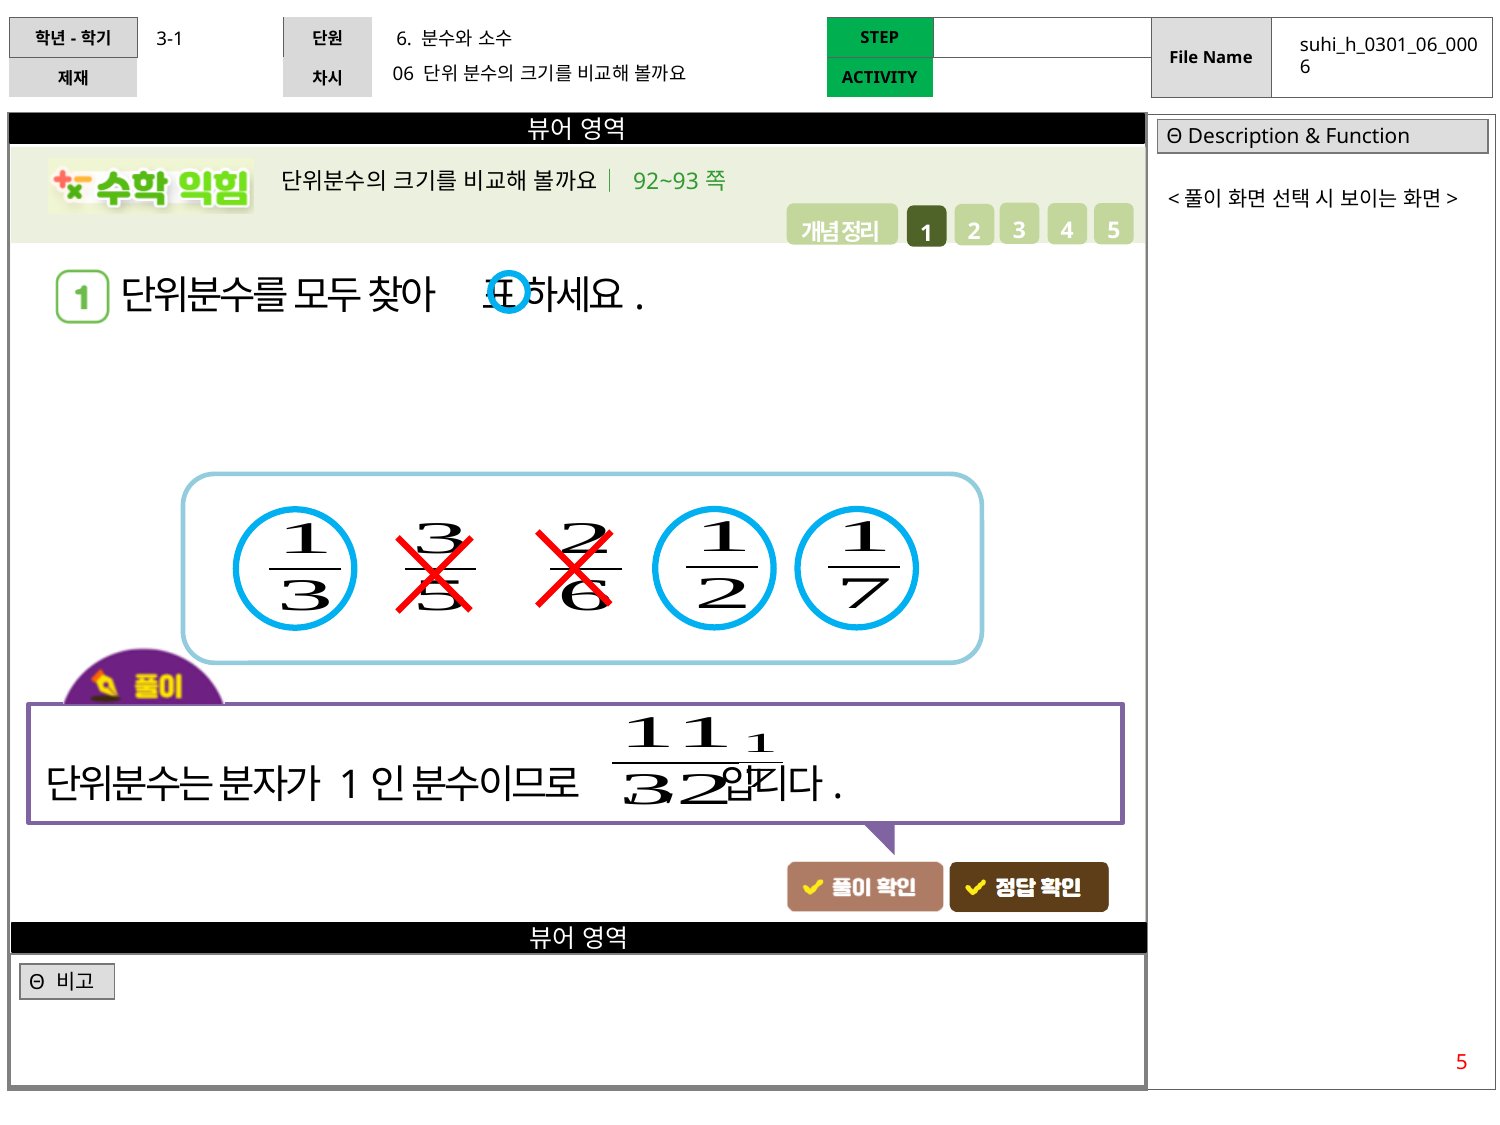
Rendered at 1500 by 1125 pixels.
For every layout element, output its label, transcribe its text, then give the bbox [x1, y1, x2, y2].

text_box 3-1 [141, 18, 284, 55]
picture [784, 858, 944, 913]
text_box 개념 정리 [786, 196, 907, 253]
text_box 6. 분수와 소수 [381, 18, 538, 54]
text_box 06 단위 분수의 크기를 비교해 볼까요 [377, 54, 792, 91]
picture [52, 267, 111, 327]
text_box suhi_h_0301_06_0006 [1285, 25, 1495, 91]
text_box [488, 270, 530, 313]
text_box 4 [1048, 194, 1092, 251]
picture [948, 858, 1111, 913]
text_box 5 [1092, 194, 1140, 251]
text_box <풀이 화면 선택 시 보이는 화면> [1153, 178, 1500, 244]
text_box 3 [998, 194, 1048, 251]
table_header Θ Description & Function [1158, 120, 1487, 152]
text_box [537, 531, 612, 606]
text_box 단위분수를 모두 찾아 표 하세요. [105, 263, 1109, 326]
text_box [180, 471, 985, 639]
text_box 1 [907, 197, 952, 253]
picture [48, 158, 254, 214]
text_box 단위분수의 크기를 비교해 볼까요│ 92~93쪽 [266, 159, 905, 202]
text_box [397, 537, 472, 612]
text_box 2 [952, 195, 1000, 252]
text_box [28, 641, 1123, 856]
